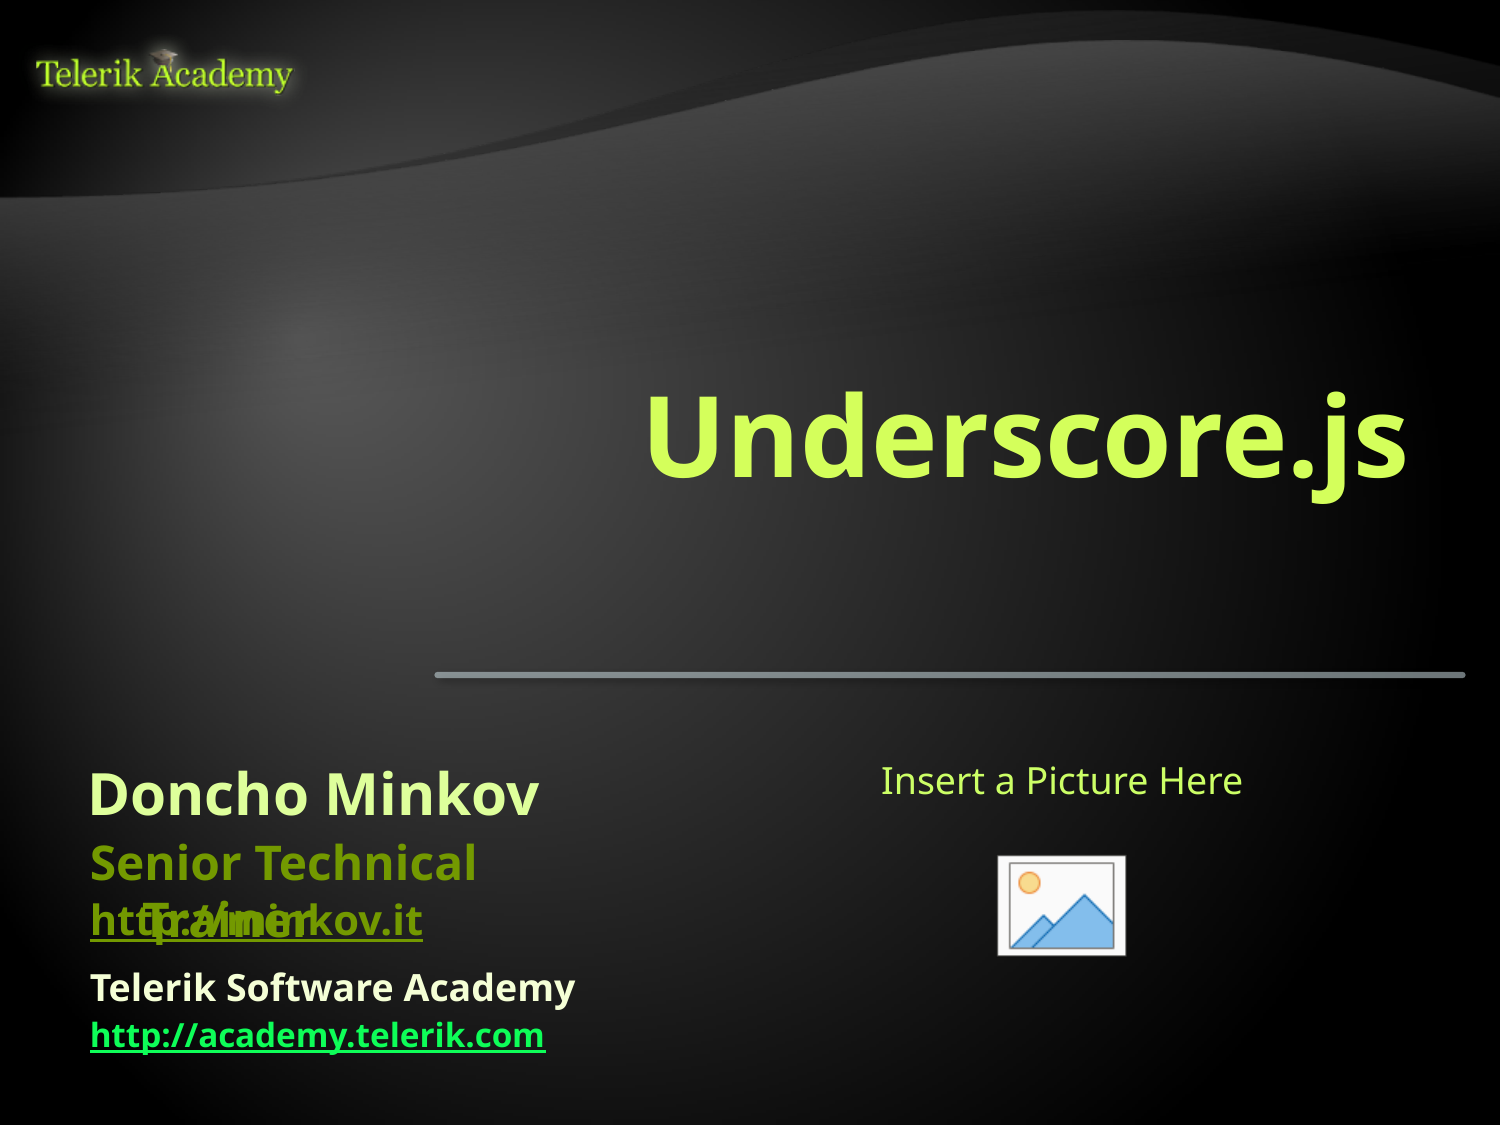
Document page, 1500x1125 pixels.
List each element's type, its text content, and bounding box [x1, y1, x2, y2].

list Telerik Software Academy [75, 956, 625, 1006]
list Doncho Minkov [72, 750, 623, 838]
list Senior Technical Trainer [75, 825, 625, 886]
title Underscore.js [75, 249, 1425, 500]
picture [0, 0, 1500, 1125]
list http://academy.telerik.com [75, 1006, 625, 1063]
list http://minkov.it [75, 886, 625, 953]
